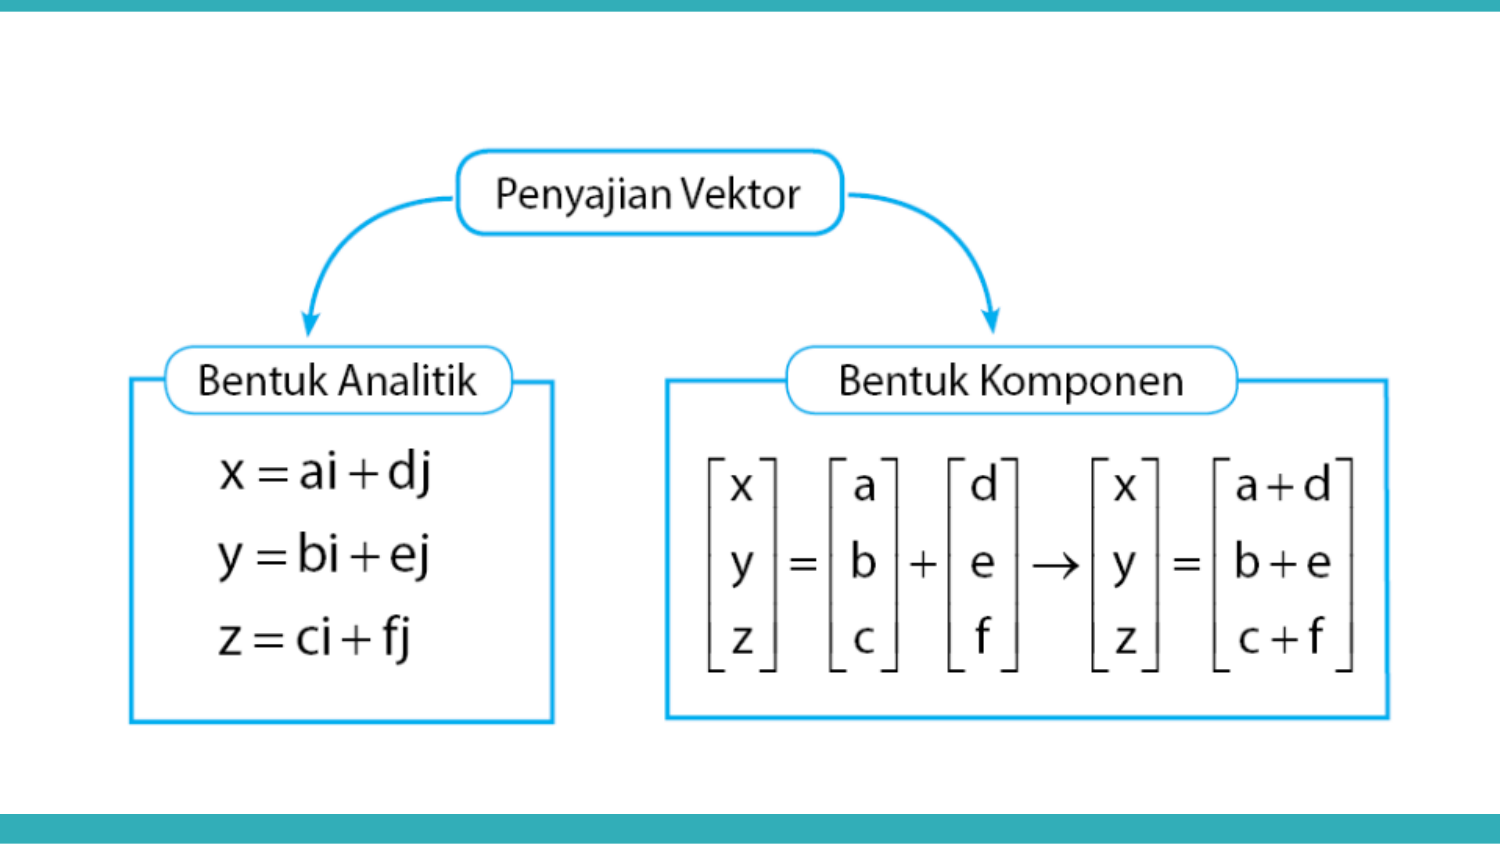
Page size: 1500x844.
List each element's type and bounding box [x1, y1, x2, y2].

picture [89, 103, 1411, 741]
